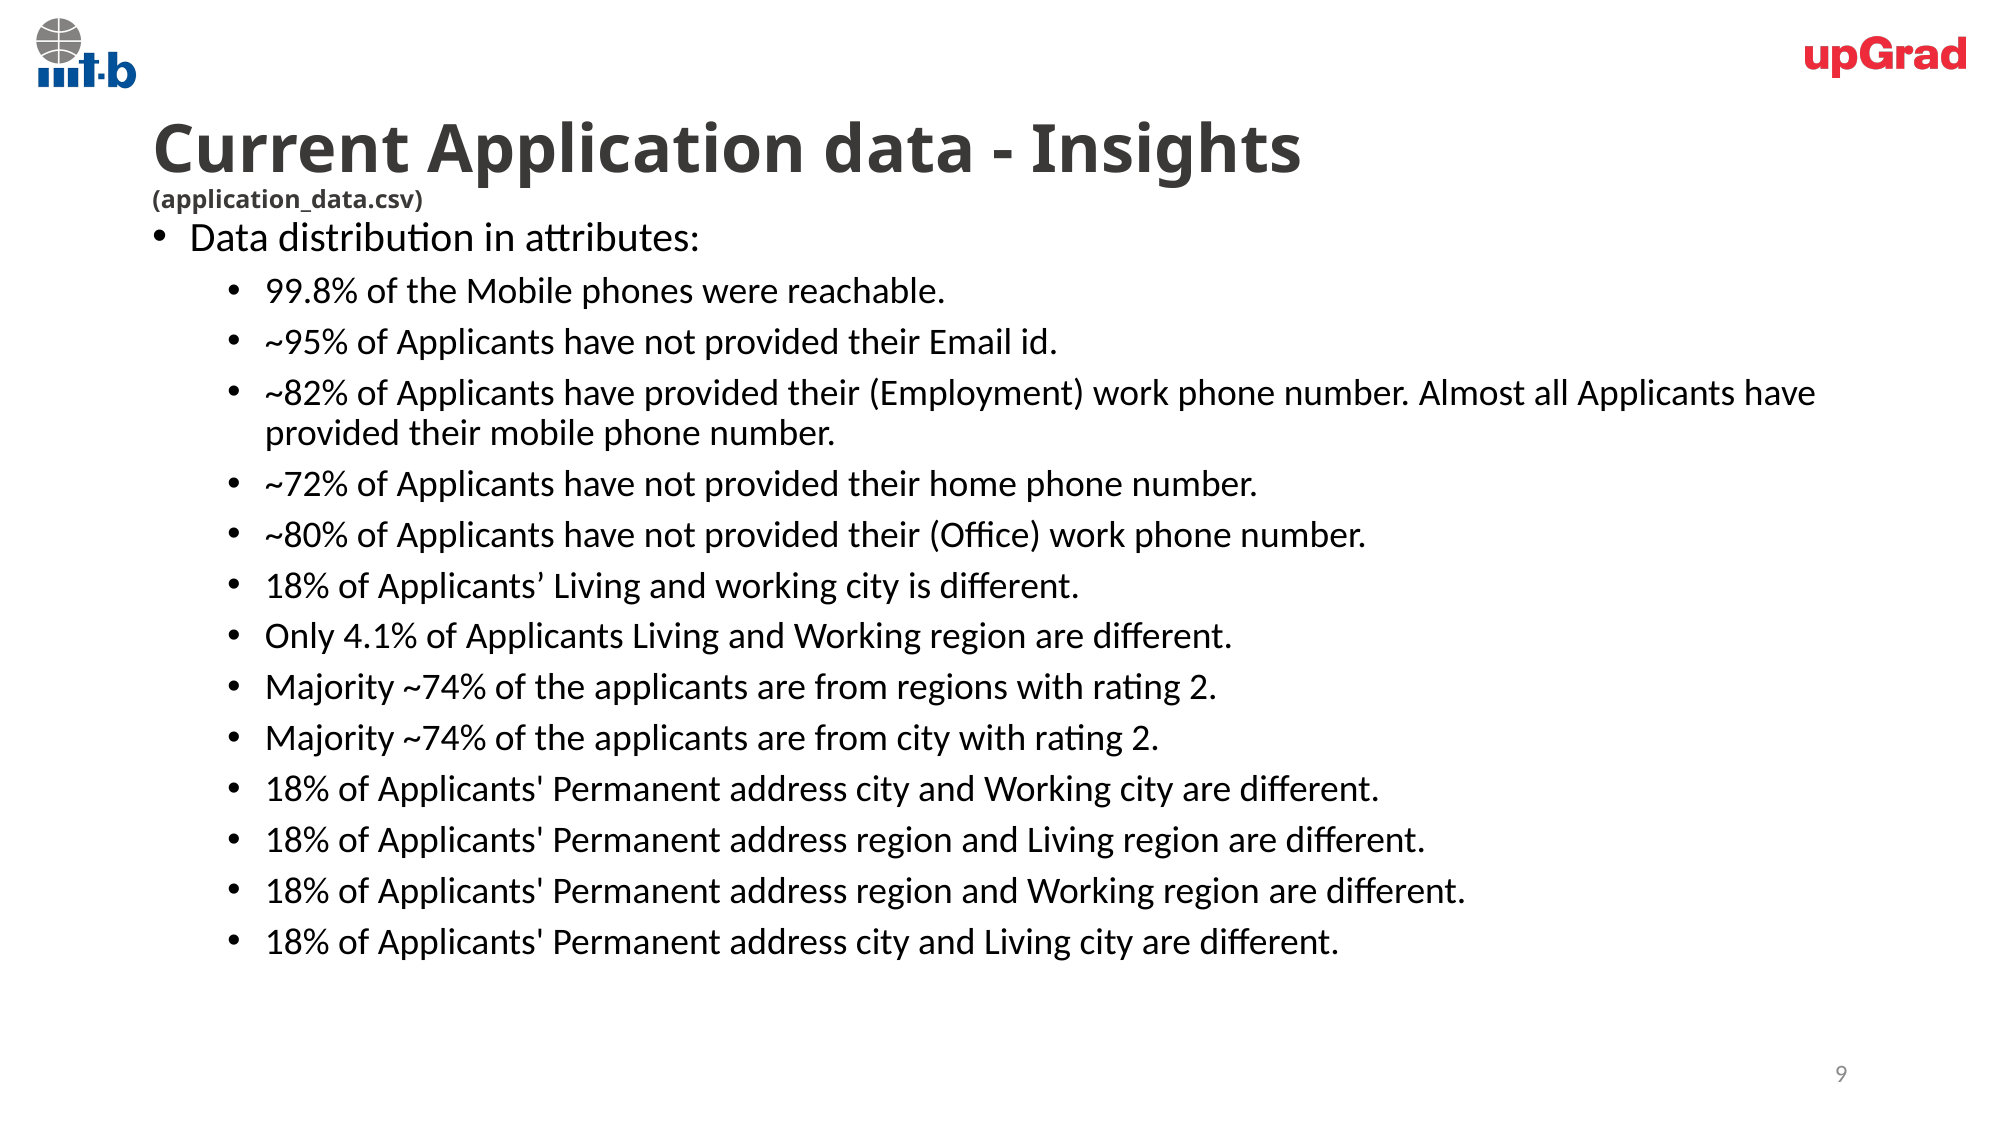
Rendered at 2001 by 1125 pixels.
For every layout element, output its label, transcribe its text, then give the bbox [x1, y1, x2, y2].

picture [1805, 36, 1966, 78]
slide_number 9 [1412, 1042, 1863, 1103]
picture [32, 17, 138, 89]
list Data distribution in attributes: 99.8% of the Mobile phones were reachable. ~95% of Applicants have not provided their Email id. ~82% of Applicants have provided their (Employment) work phone number. Almost all Applicants have provided their mobile phone number. ~72% of Applicants have not provided their home phone number. ~80% of Applicants have not provided their (Office) work phone number. 18% of Applicants’ Living and working city is different. Only 4.1% of Applicants Living and Working region are different. Majority ~74% of the applicants are from regions with rating 2. Majority ~74% of the applicants are from city with rating 2. 18% of Applicants' Permanent address city and Working city are different. 18% of Applicants' Permanent address region and Living region are different. 18% of Applicants' Permanent address region and Working region are different. 18% of Applicants' Permanent address city and Living city are different. [137, 208, 1863, 1029]
title Current Application data - Insights (application_data.csv) [137, 55, 1863, 208]
